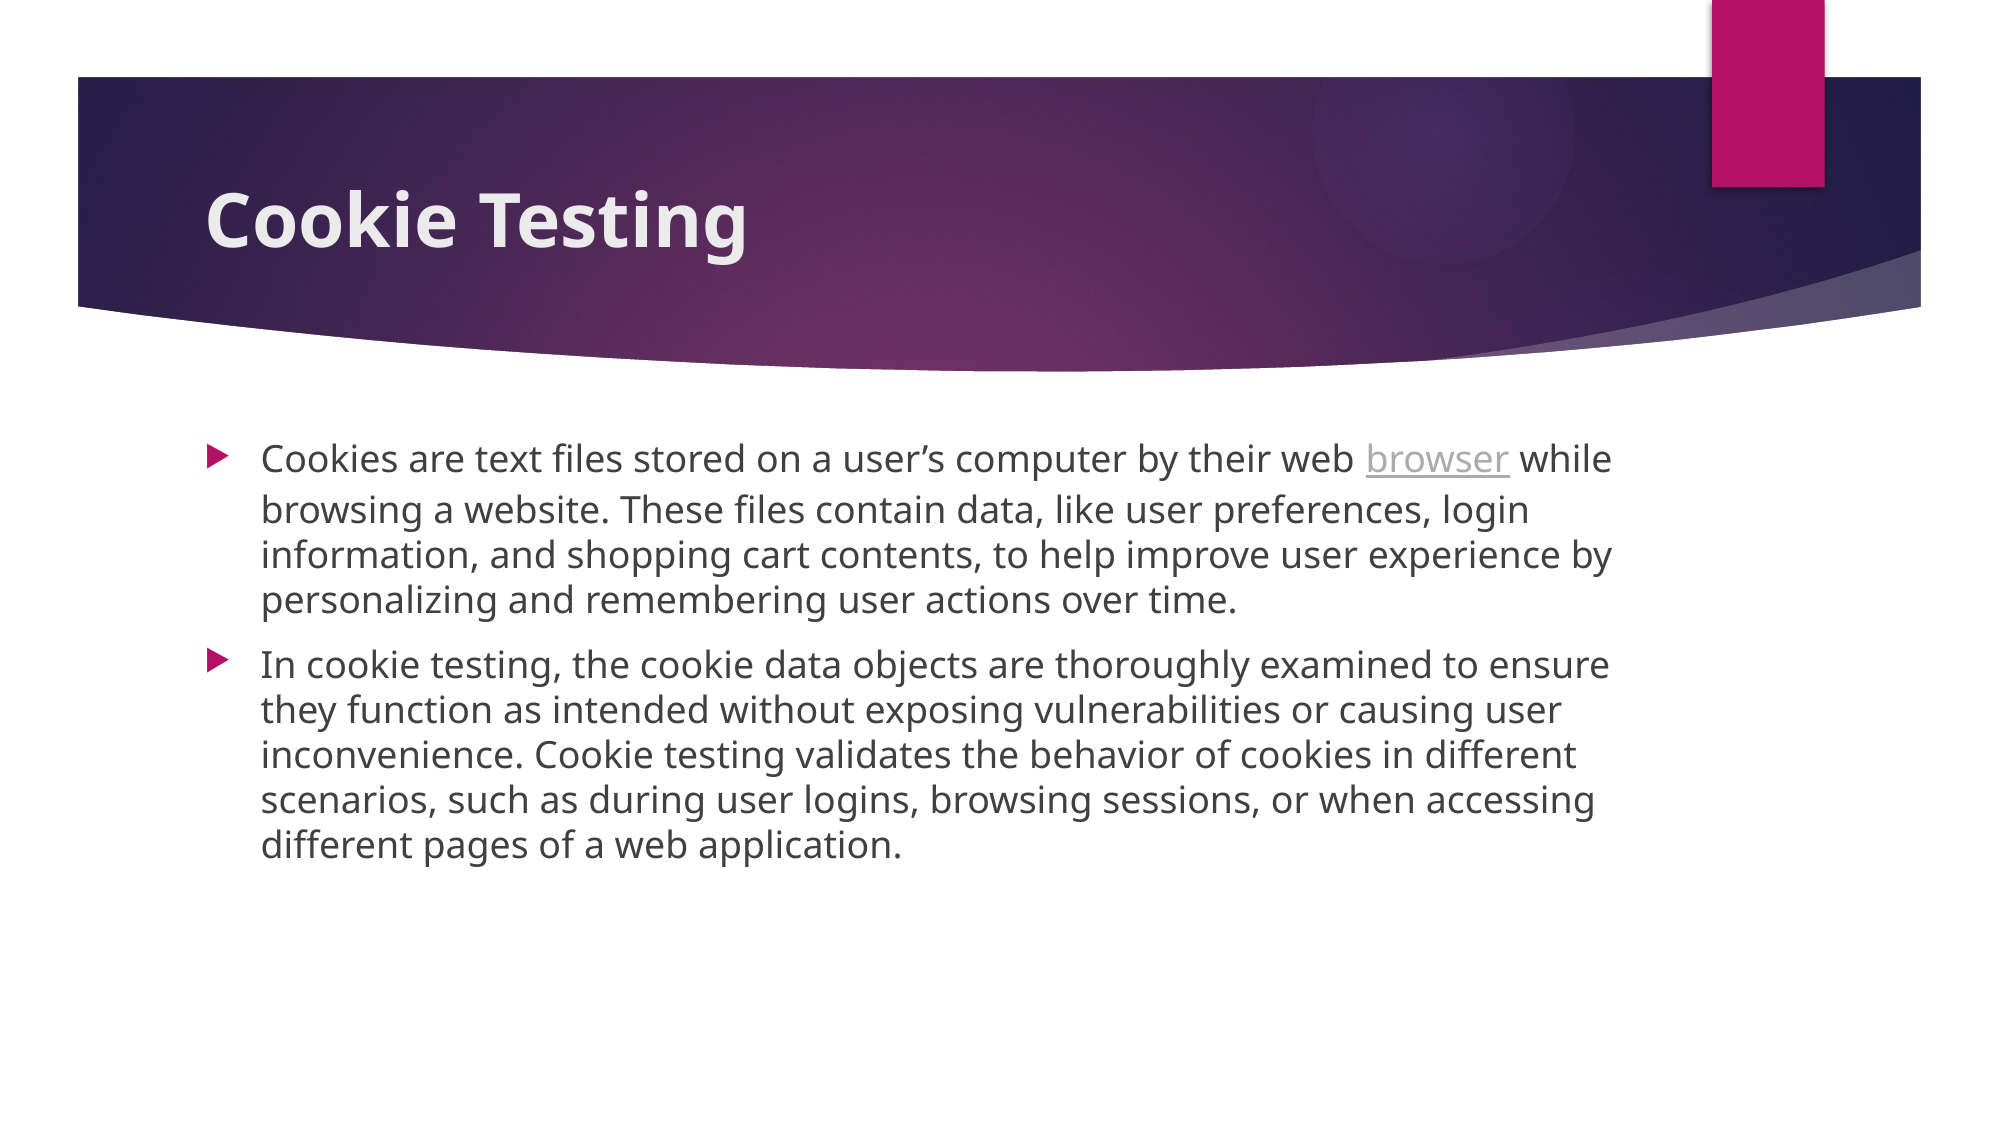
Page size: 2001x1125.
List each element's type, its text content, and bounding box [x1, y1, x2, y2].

list Cookies are text files stored on a user’s computer by their web browser while browsing a website. These files contain data, like user preferences, login information, and shopping cart contents, to help improve user experience by personalizing and remembering user actions over time. In cookie testing, the cookie data objects are thoroughly examined to ensure they function as intended without exposing vulnerabilities or causing user inconvenience. Cookie testing validates the behavior of cookies in different scenarios, such as during user logins, browsing sessions, or when accessing different pages of a web application. [189, 427, 1638, 988]
title Cookie Testing [189, 159, 1627, 276]
